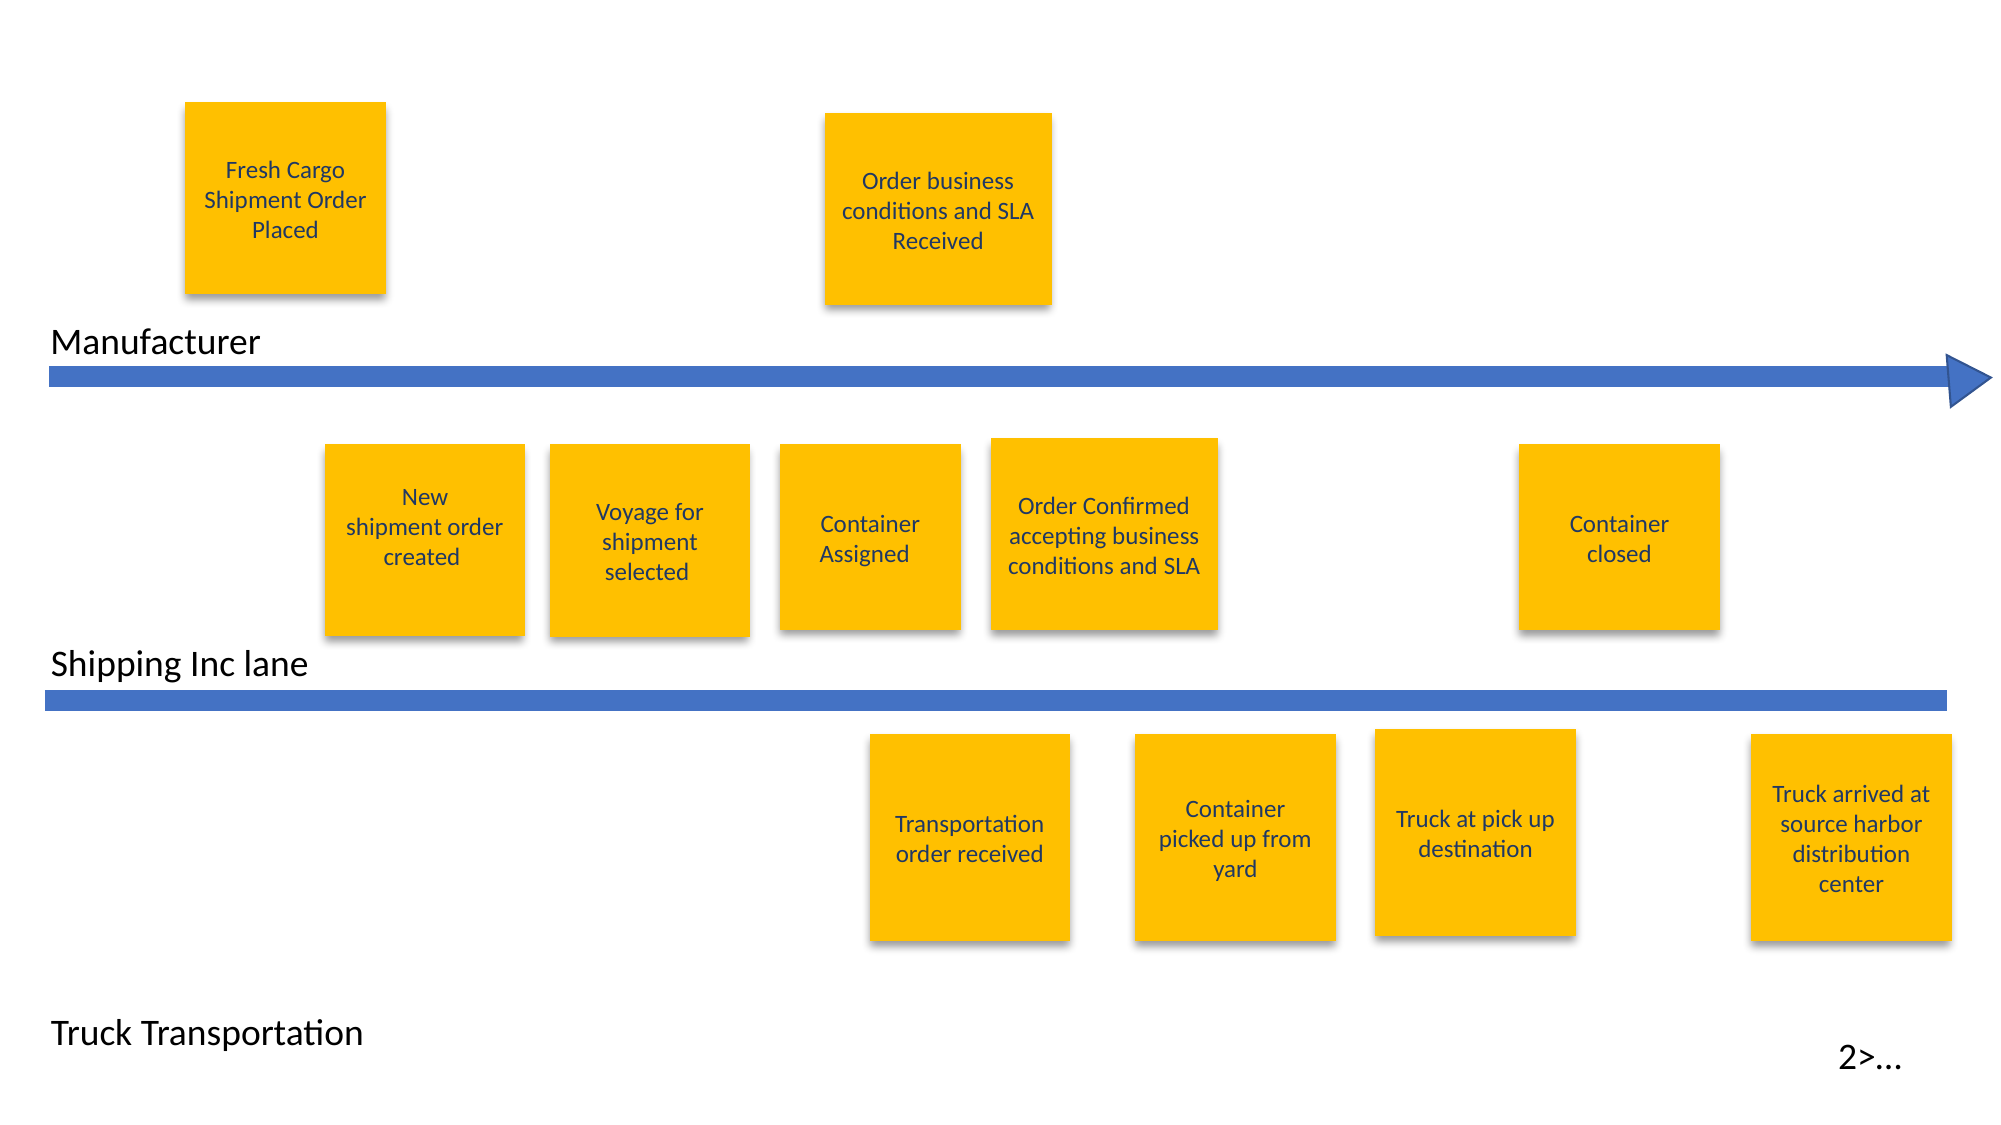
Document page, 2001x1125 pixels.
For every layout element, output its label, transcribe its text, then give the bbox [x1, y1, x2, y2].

text_box Manufacturer [35, 309, 276, 369]
text_box Truck Transportation [36, 1000, 380, 1061]
text_box Order business conditions and SLA Received [825, 113, 1052, 305]
text_box Transportation order received [870, 734, 1070, 941]
text_box 2>… [1823, 1024, 1917, 1085]
text_box Shipping Inc lane [36, 631, 324, 691]
text_box Container picked up from yard [1135, 734, 1336, 941]
text_box Truck arrived at source harbor distribution center [1751, 734, 1952, 941]
text_box Fresh Cargo Shipment Order Placed [185, 102, 386, 294]
text_box Order Confirmed accepting business conditions and SLA [991, 438, 1218, 630]
text_box Truck at pick up destination [1375, 729, 1576, 936]
text_box Container closed [1519, 444, 1720, 630]
text_box Voyage for shipment selected [550, 444, 750, 637]
text_box Container Assigned [780, 444, 961, 630]
text_box [1945, 353, 1993, 409]
text_box New shipment order created [325, 444, 525, 636]
